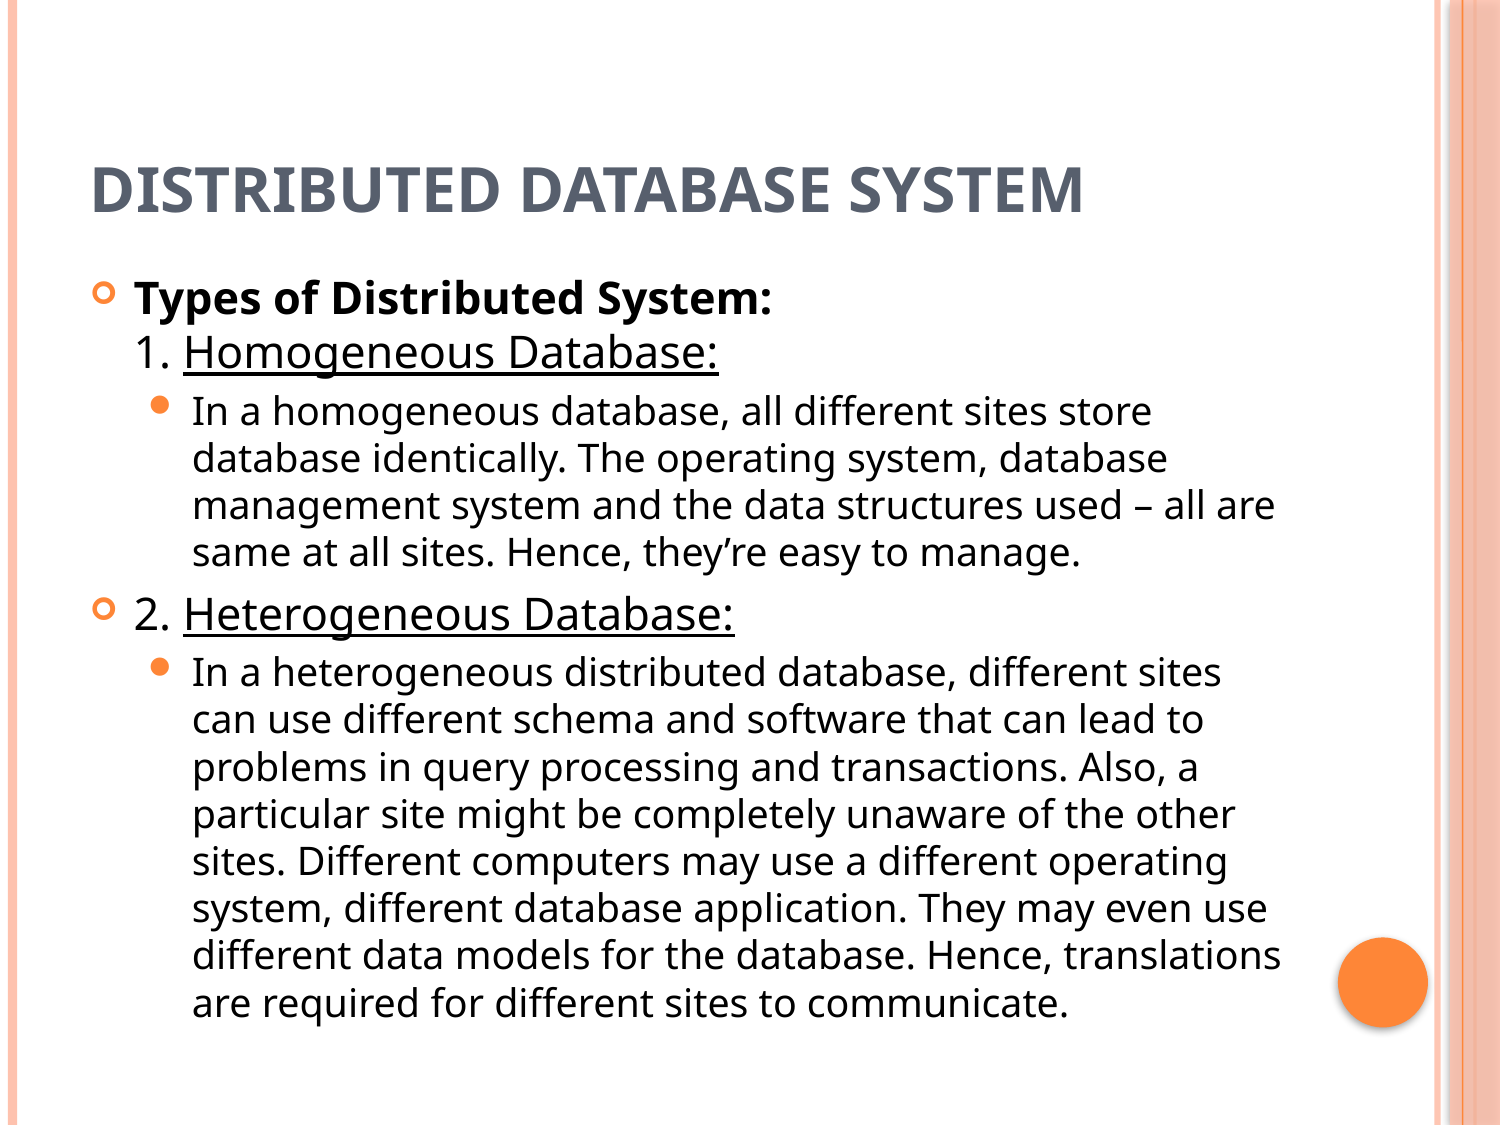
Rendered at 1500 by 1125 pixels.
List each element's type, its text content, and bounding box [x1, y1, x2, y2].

title Distributed database system [75, 45, 1300, 233]
list Types of Distributed System: 1. Homogeneous Database: In a homogeneous database, all different sites store database identically. The operating system, database management system and the data structures used – all are same at all sites. Hence, they’re easy to manage. 2. Heterogeneous Database: In a heterogeneous distributed database, different sites can use different schema and software that can lead to problems in query processing and transactions. Also, a particular site might be completely unaware of the other sites. Different computers may use a different operating system, different database application. They may even use different data models for the database. Hence, translations are required for different sites to communicate. [75, 262, 1300, 1062]
